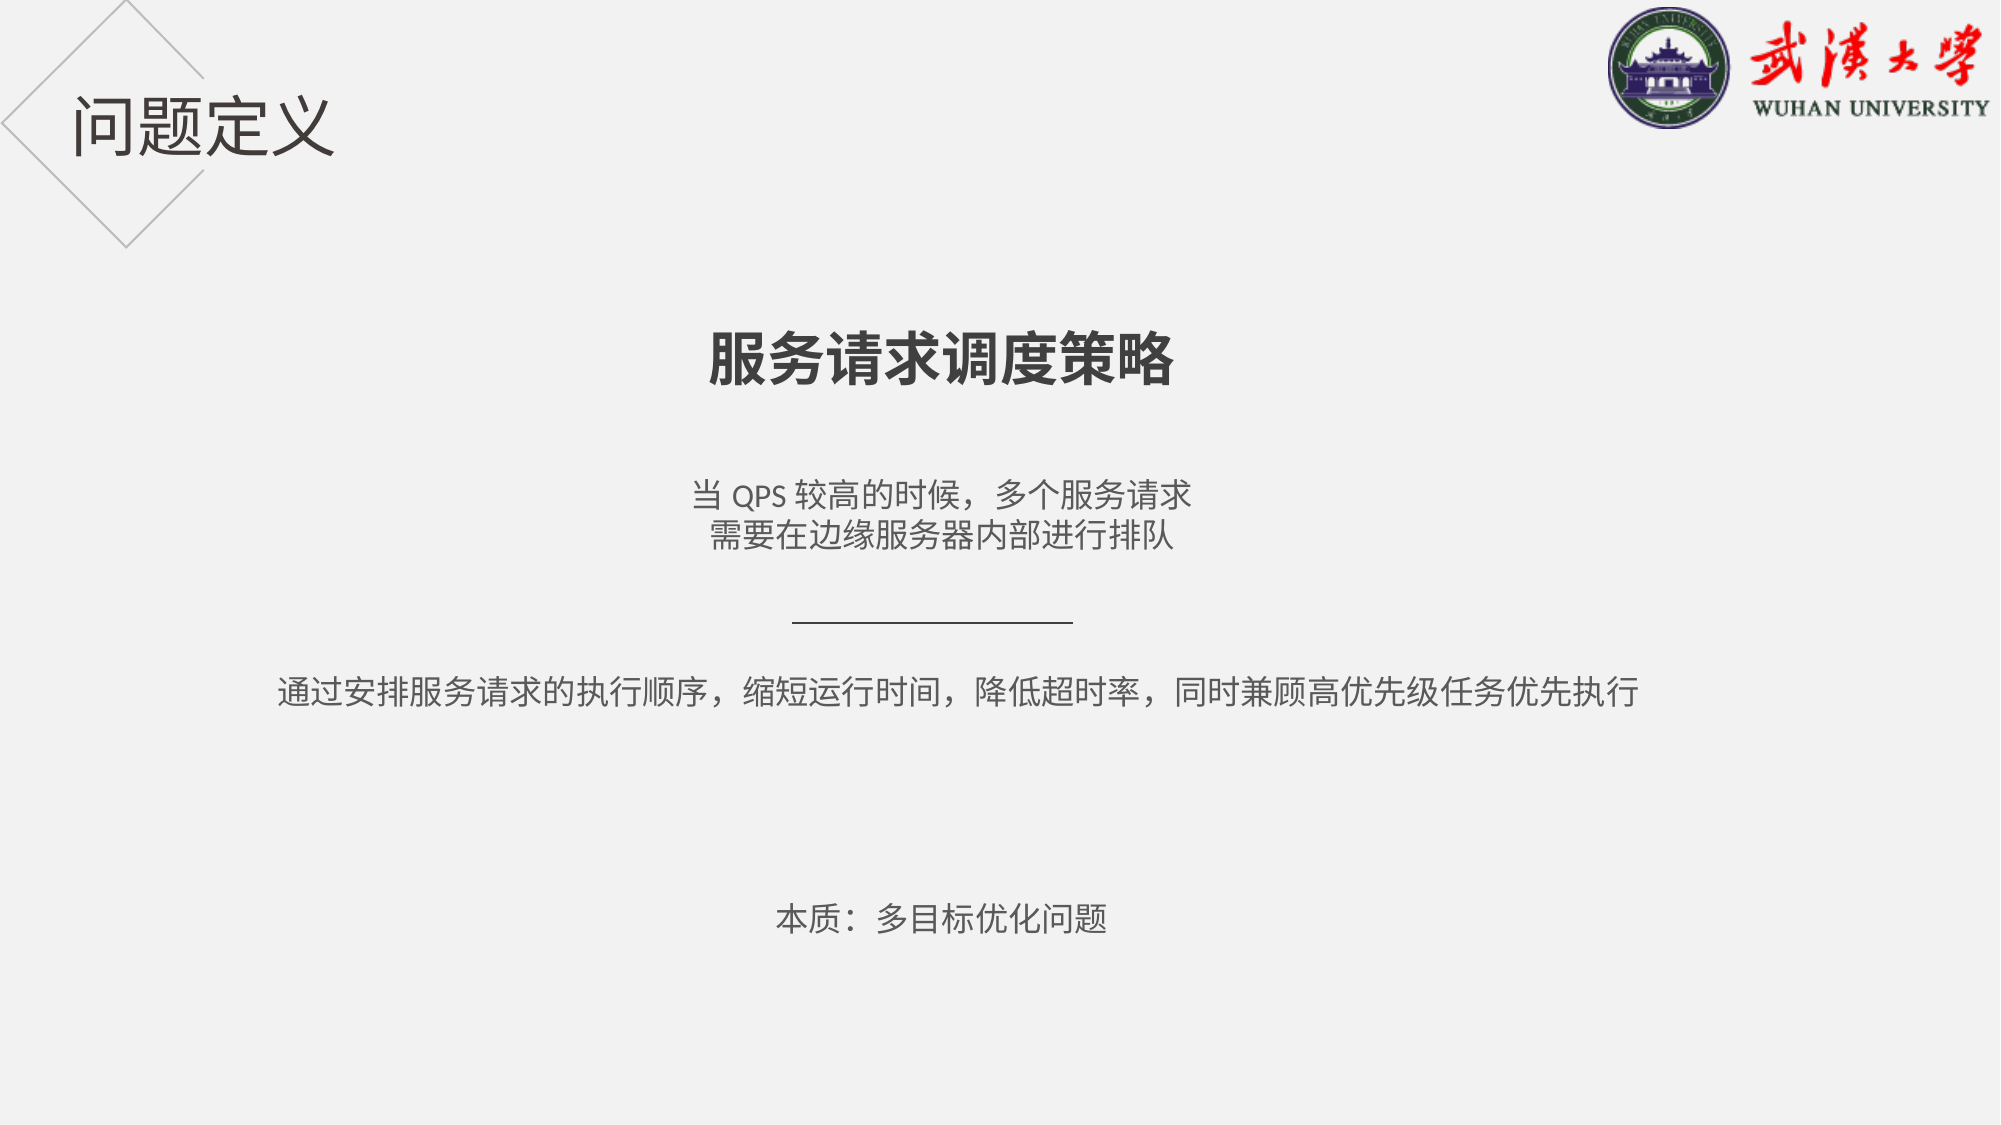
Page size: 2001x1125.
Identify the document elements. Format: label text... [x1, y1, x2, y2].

picture [1607, 7, 1991, 129]
text_box 当QPS较高的时候，多个服务请求需要在边缘服务器内部进行排队 [667, 466, 1218, 562]
text_box 服务请求调度策略 [694, 314, 1190, 399]
text_box [0, 0, 205, 249]
text_box 通过安排服务请求的执行顺序，缩短运行时间，降低超时率，同时兼顾高优先级任务优先执行 [232, 663, 1685, 719]
text_box 本质：多目标优化问题 [667, 890, 1218, 946]
text_box 问题定义 [204, 77, 509, 172]
